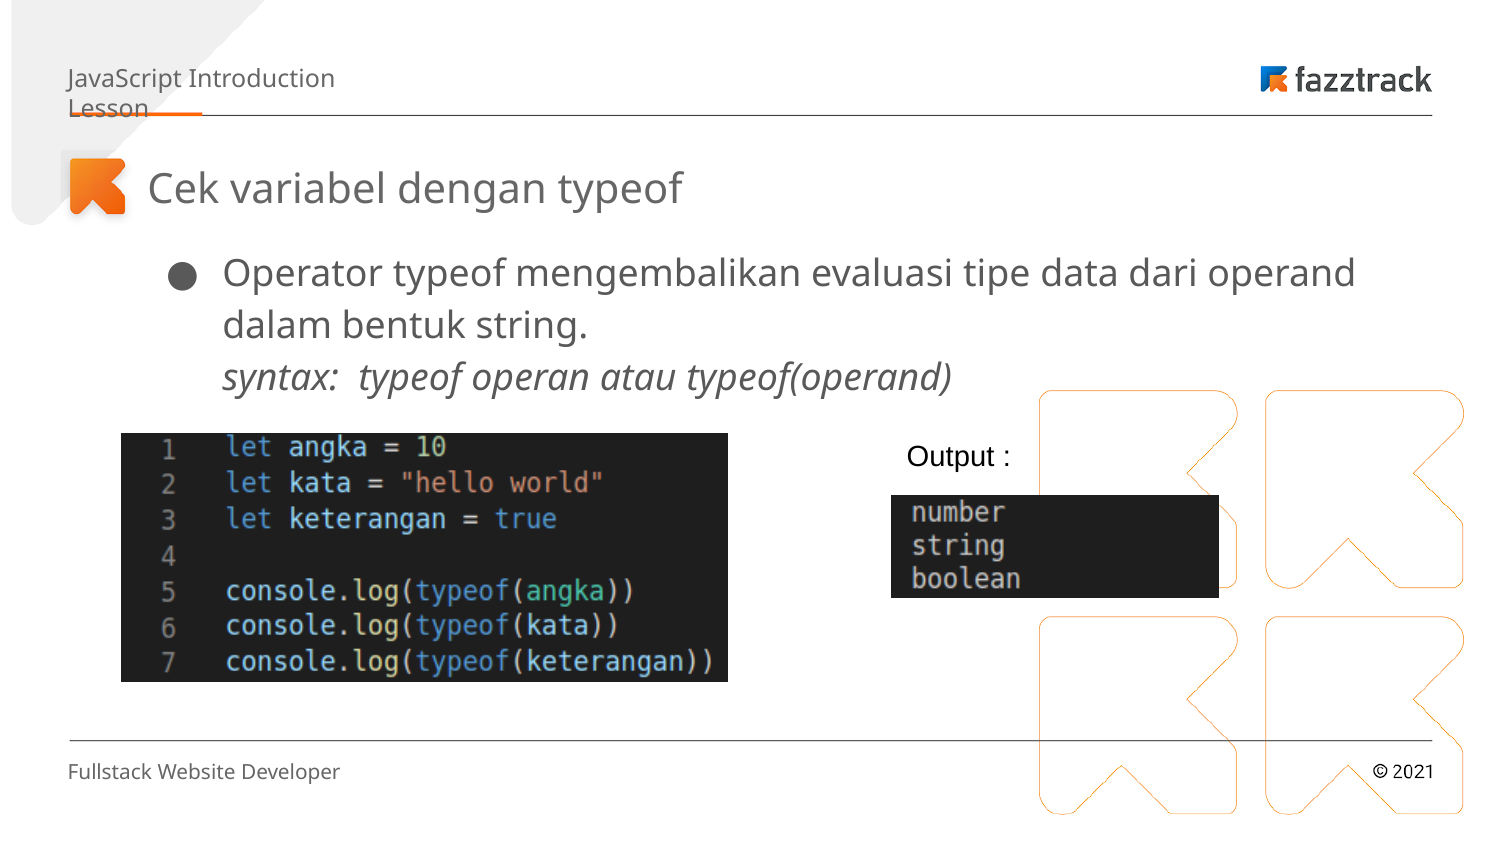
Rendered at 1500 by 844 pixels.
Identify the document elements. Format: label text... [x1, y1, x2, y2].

text_box Operator typeof mengembalikan evaluasi tipe data dari operand dalam bentuk string. syntax: typeof operan atau typeof(operand) [139, 235, 1431, 406]
text_box JavaScript Introduction Lesson [60, 55, 424, 130]
text_box Fullstack Website Developer [60, 751, 360, 792]
text_box Cek variabel dengan typeof [139, 154, 709, 219]
picture [0, 0, 1500, 844]
text_box Output : [891, 421, 1122, 482]
